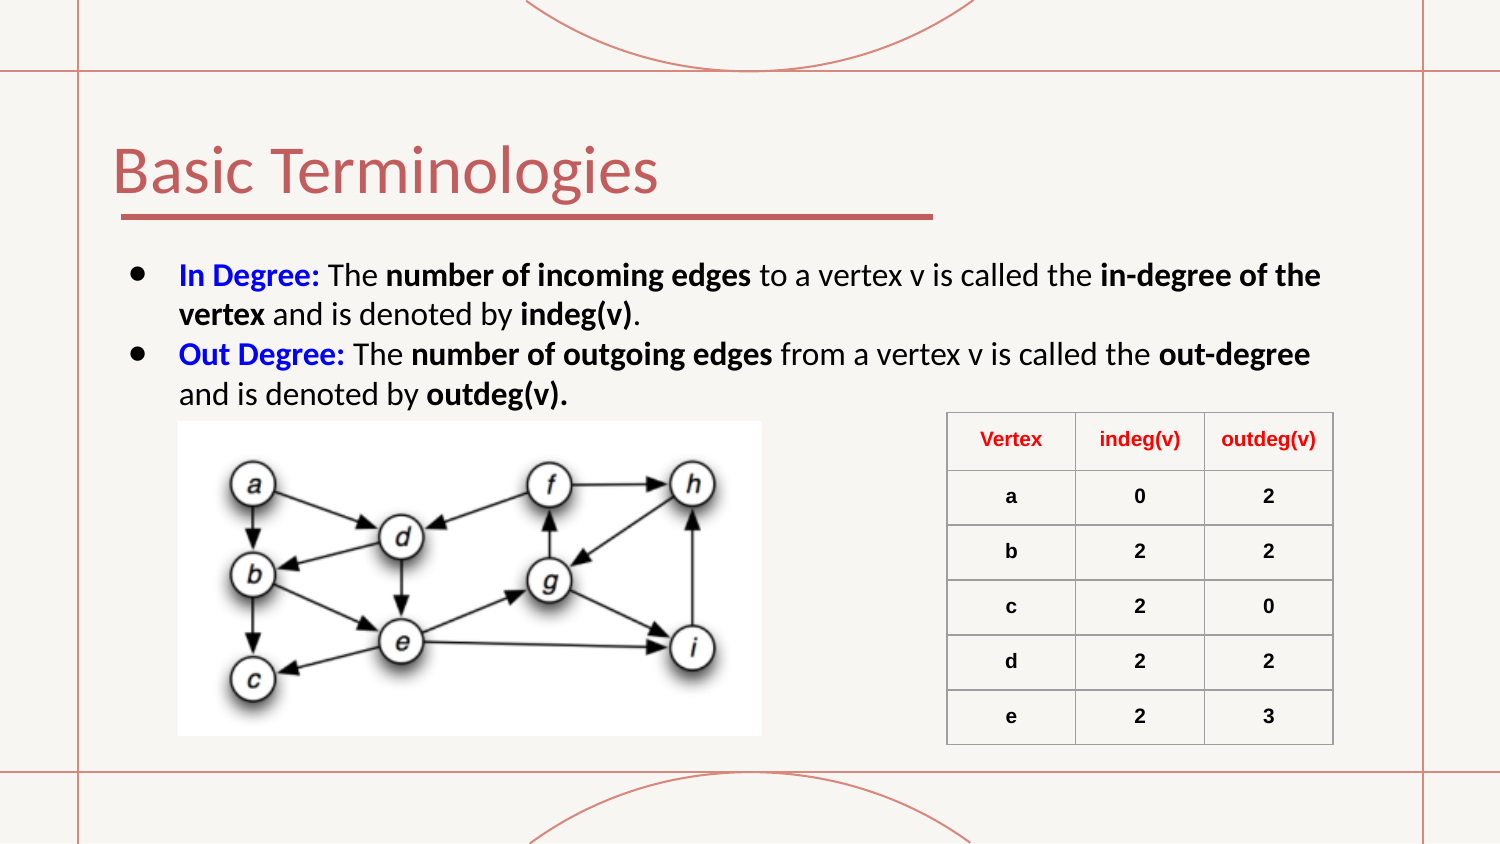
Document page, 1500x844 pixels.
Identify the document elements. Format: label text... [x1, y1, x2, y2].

table_cell 2 [1205, 526, 1332, 579]
table_cell e [948, 691, 1075, 744]
list In Degree: The number of incoming edges to a vertex v is called the in-degree of the vertex and is denoted by indeg(v). Out Degree: The number of outgoing edges from a vertex v is called the out-degree and is denoted by outdeg(v). [103, 252, 1368, 728]
table_cell b [948, 526, 1075, 579]
table_header outdeg(v) [1205, 413, 1332, 470]
table_cell 2 [1205, 471, 1332, 524]
table_cell a [948, 471, 1075, 524]
table_header Vertex [948, 413, 1075, 470]
table_cell 2 [1076, 636, 1204, 689]
title Basic Terminologies [112, 125, 933, 252]
table_cell 2 [1076, 691, 1204, 744]
picture [178, 421, 762, 737]
table_cell c [948, 581, 1075, 634]
table_cell d [948, 636, 1075, 689]
table_cell 2 [1076, 526, 1204, 579]
table_cell 2 [1205, 636, 1332, 689]
table_cell 0 [1205, 581, 1332, 634]
table_cell 3 [1205, 691, 1332, 744]
table_header indeg(v) [1076, 413, 1204, 470]
table_cell 0 [1076, 471, 1204, 524]
table_cell 2 [1076, 581, 1204, 634]
